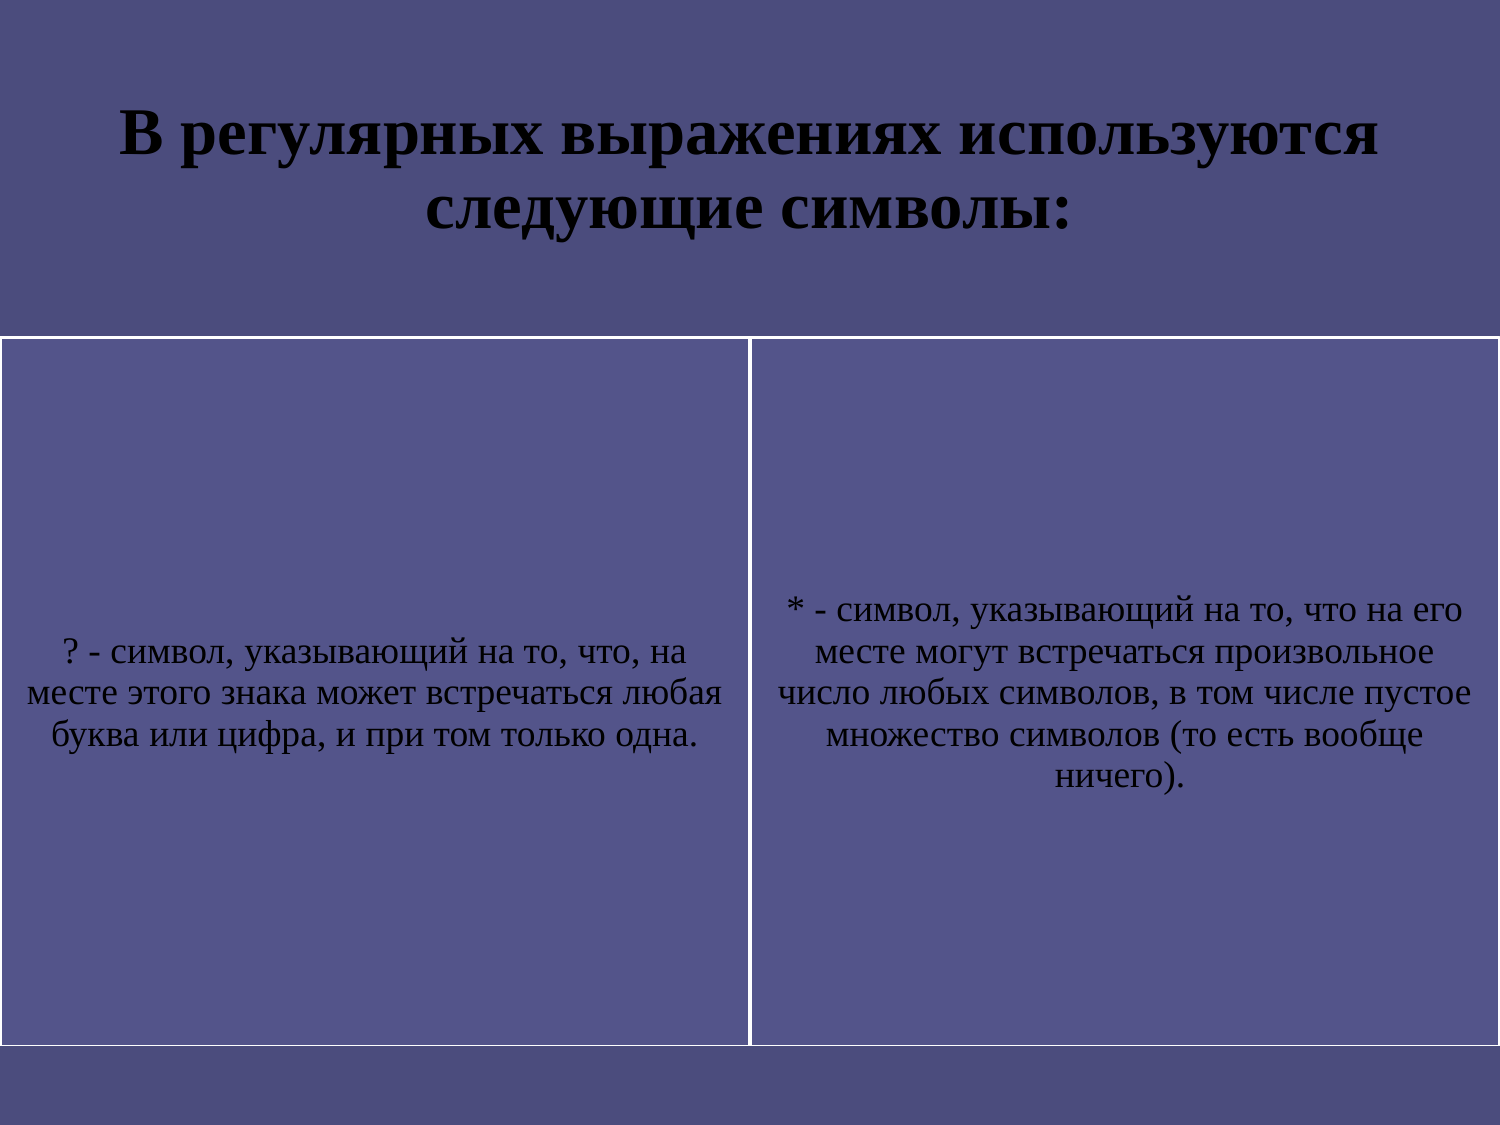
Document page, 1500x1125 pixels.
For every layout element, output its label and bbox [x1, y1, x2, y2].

text_box [0, 0, 1500, 1125]
